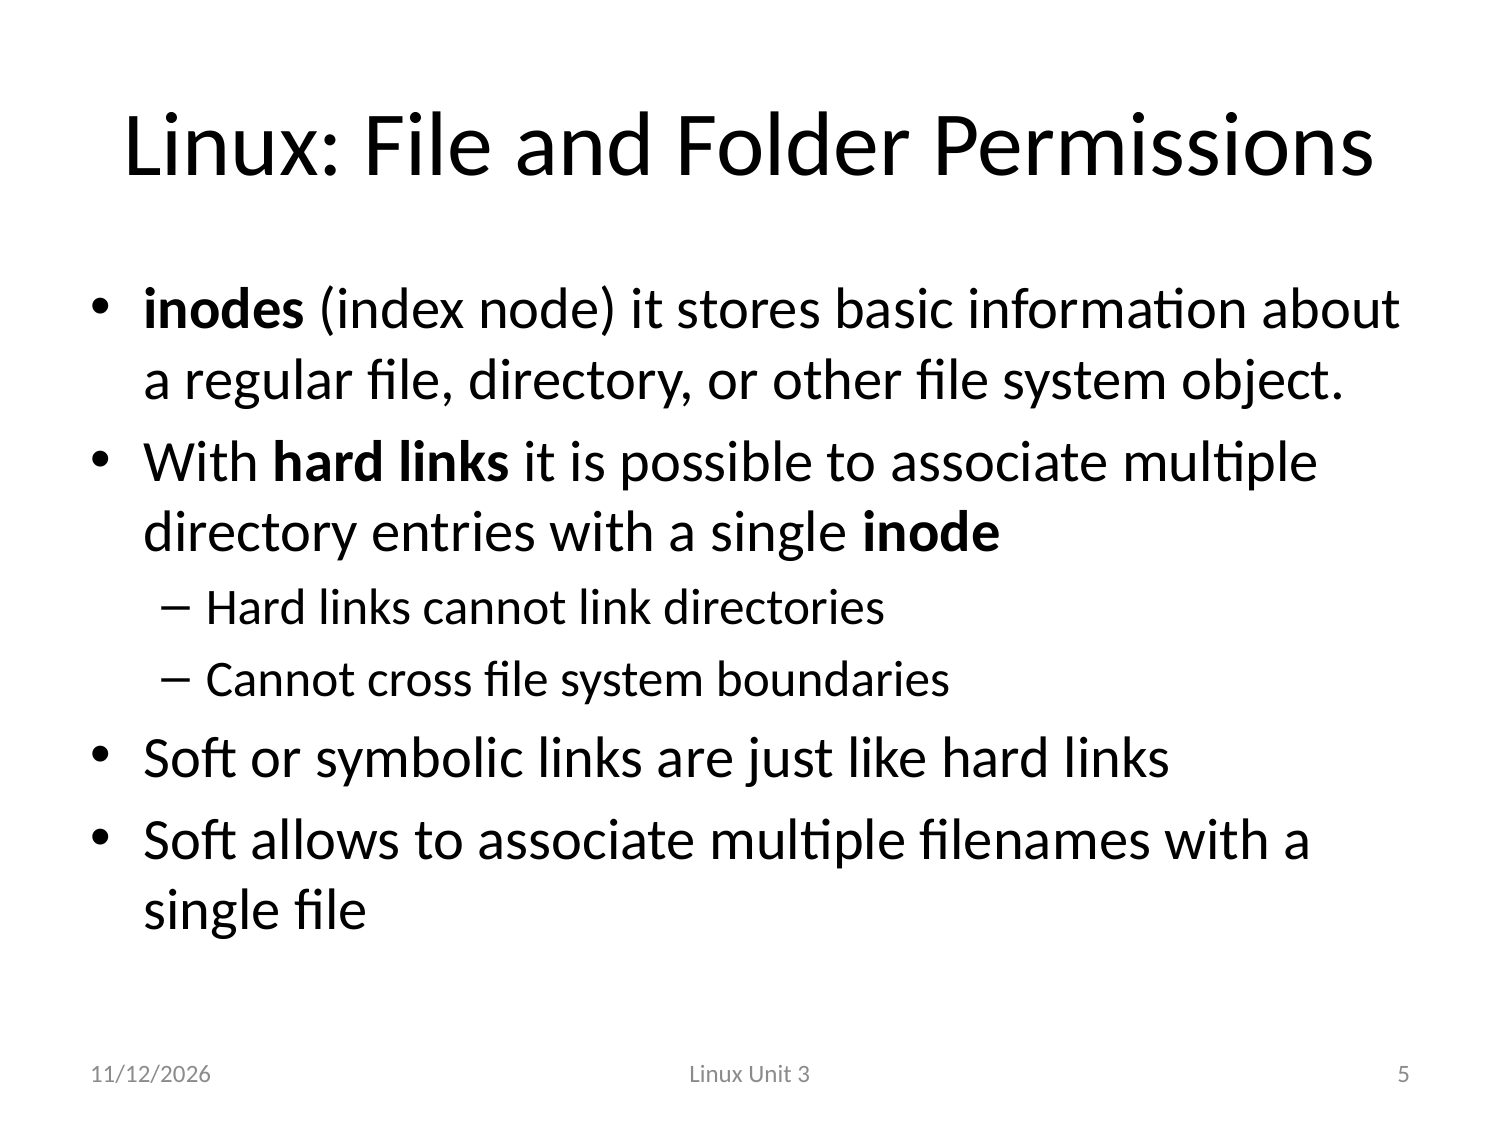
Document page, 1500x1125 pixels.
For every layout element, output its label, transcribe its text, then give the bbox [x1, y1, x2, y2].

title Linux: File and Folder Permissions [75, 45, 1425, 233]
list inodes (index node) it stores basic information about a regular file, directory, or other file system object. With hard links it is possible to associate multiple directory entries with a single inode Hard links cannot link directories Cannot cross file system boundaries Soft or symbolic links are just like hard links Soft allows to associate multiple filenames with a single file [75, 262, 1425, 1005]
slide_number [75, 1042, 425, 1103]
footer Linux Unit 3 [512, 1042, 988, 1103]
slide_number 5 [1074, 1042, 1425, 1103]
